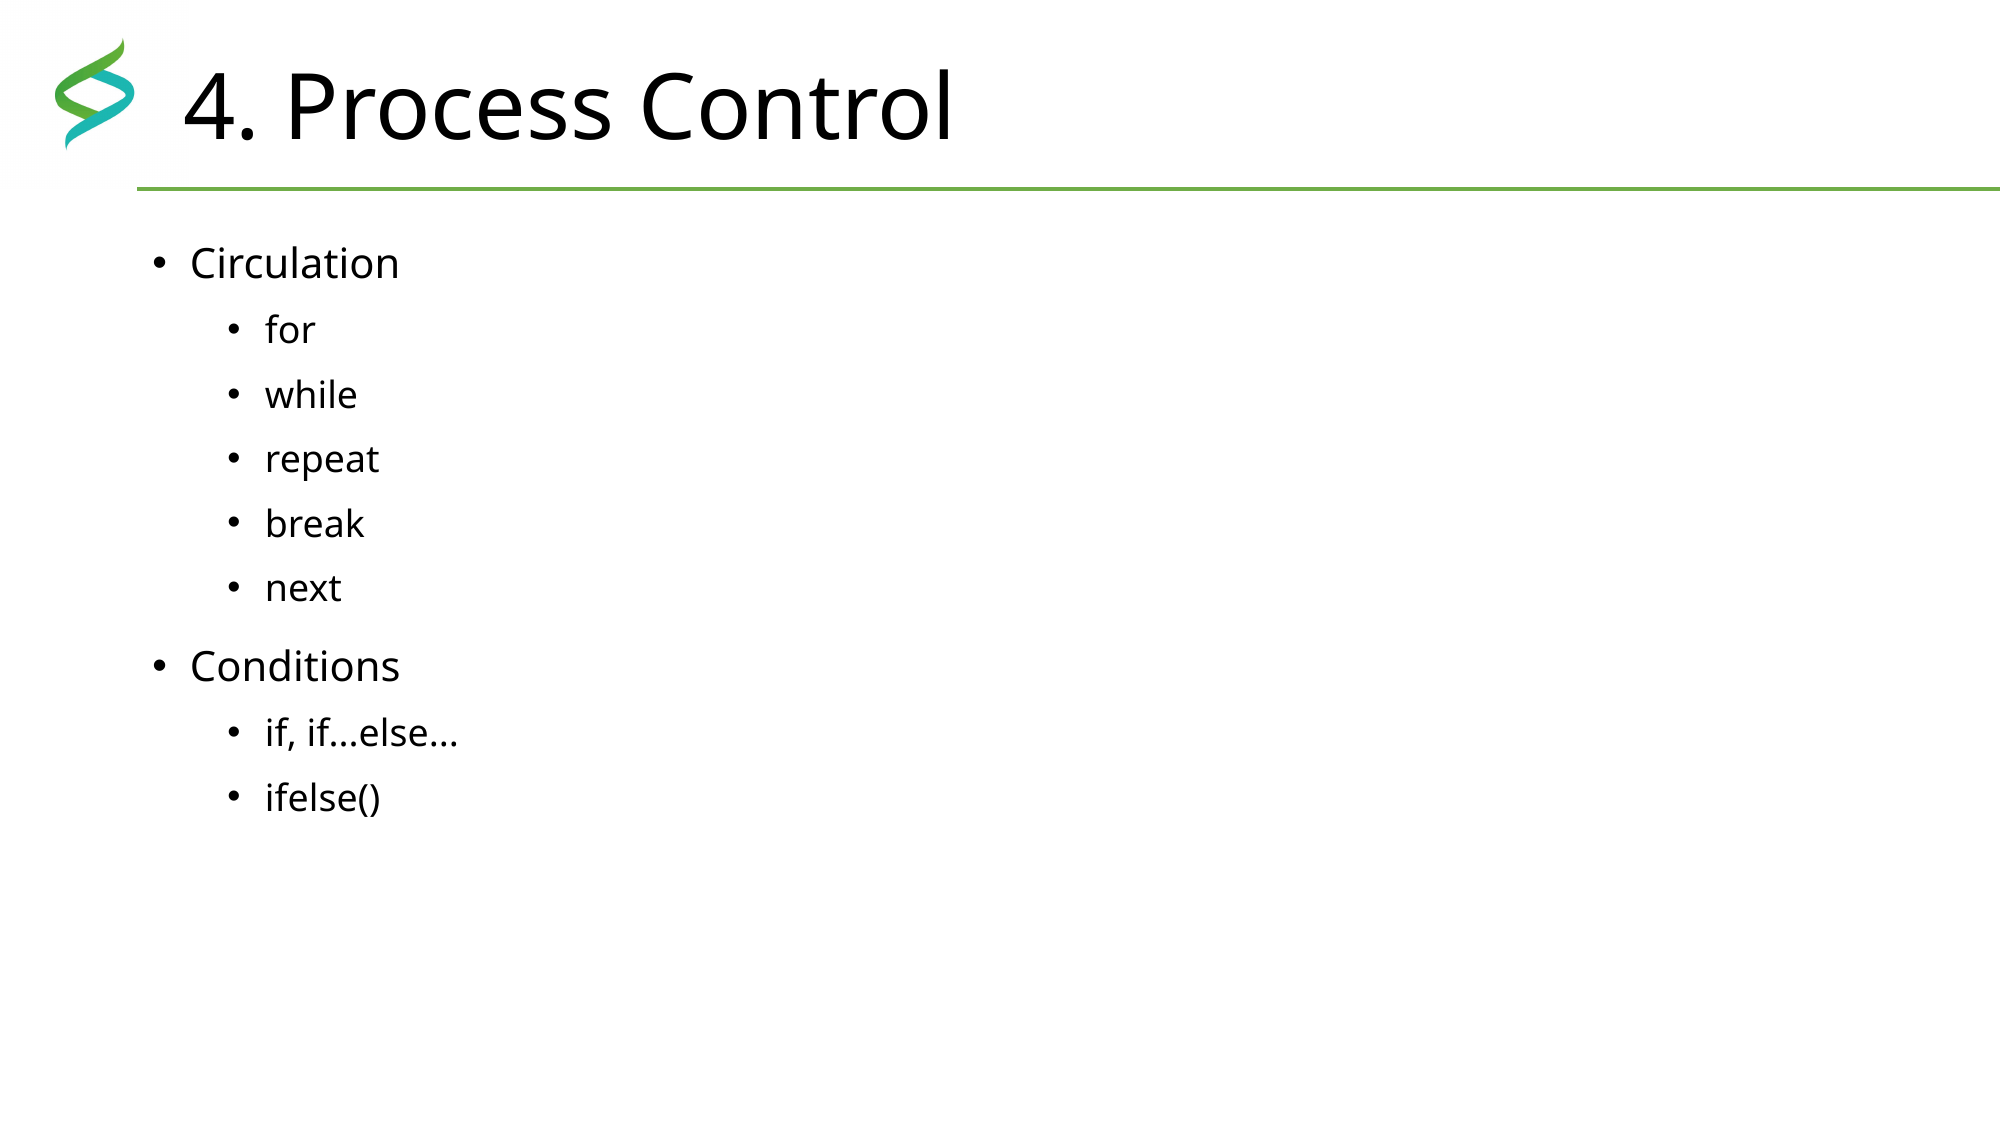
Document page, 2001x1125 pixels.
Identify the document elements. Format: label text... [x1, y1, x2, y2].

list Circulation for while repeat break next Conditions if, if...else... ifelse() [137, 219, 1863, 934]
title 4. Process Control [168, 45, 1894, 175]
picture [0, 0, 189, 189]
